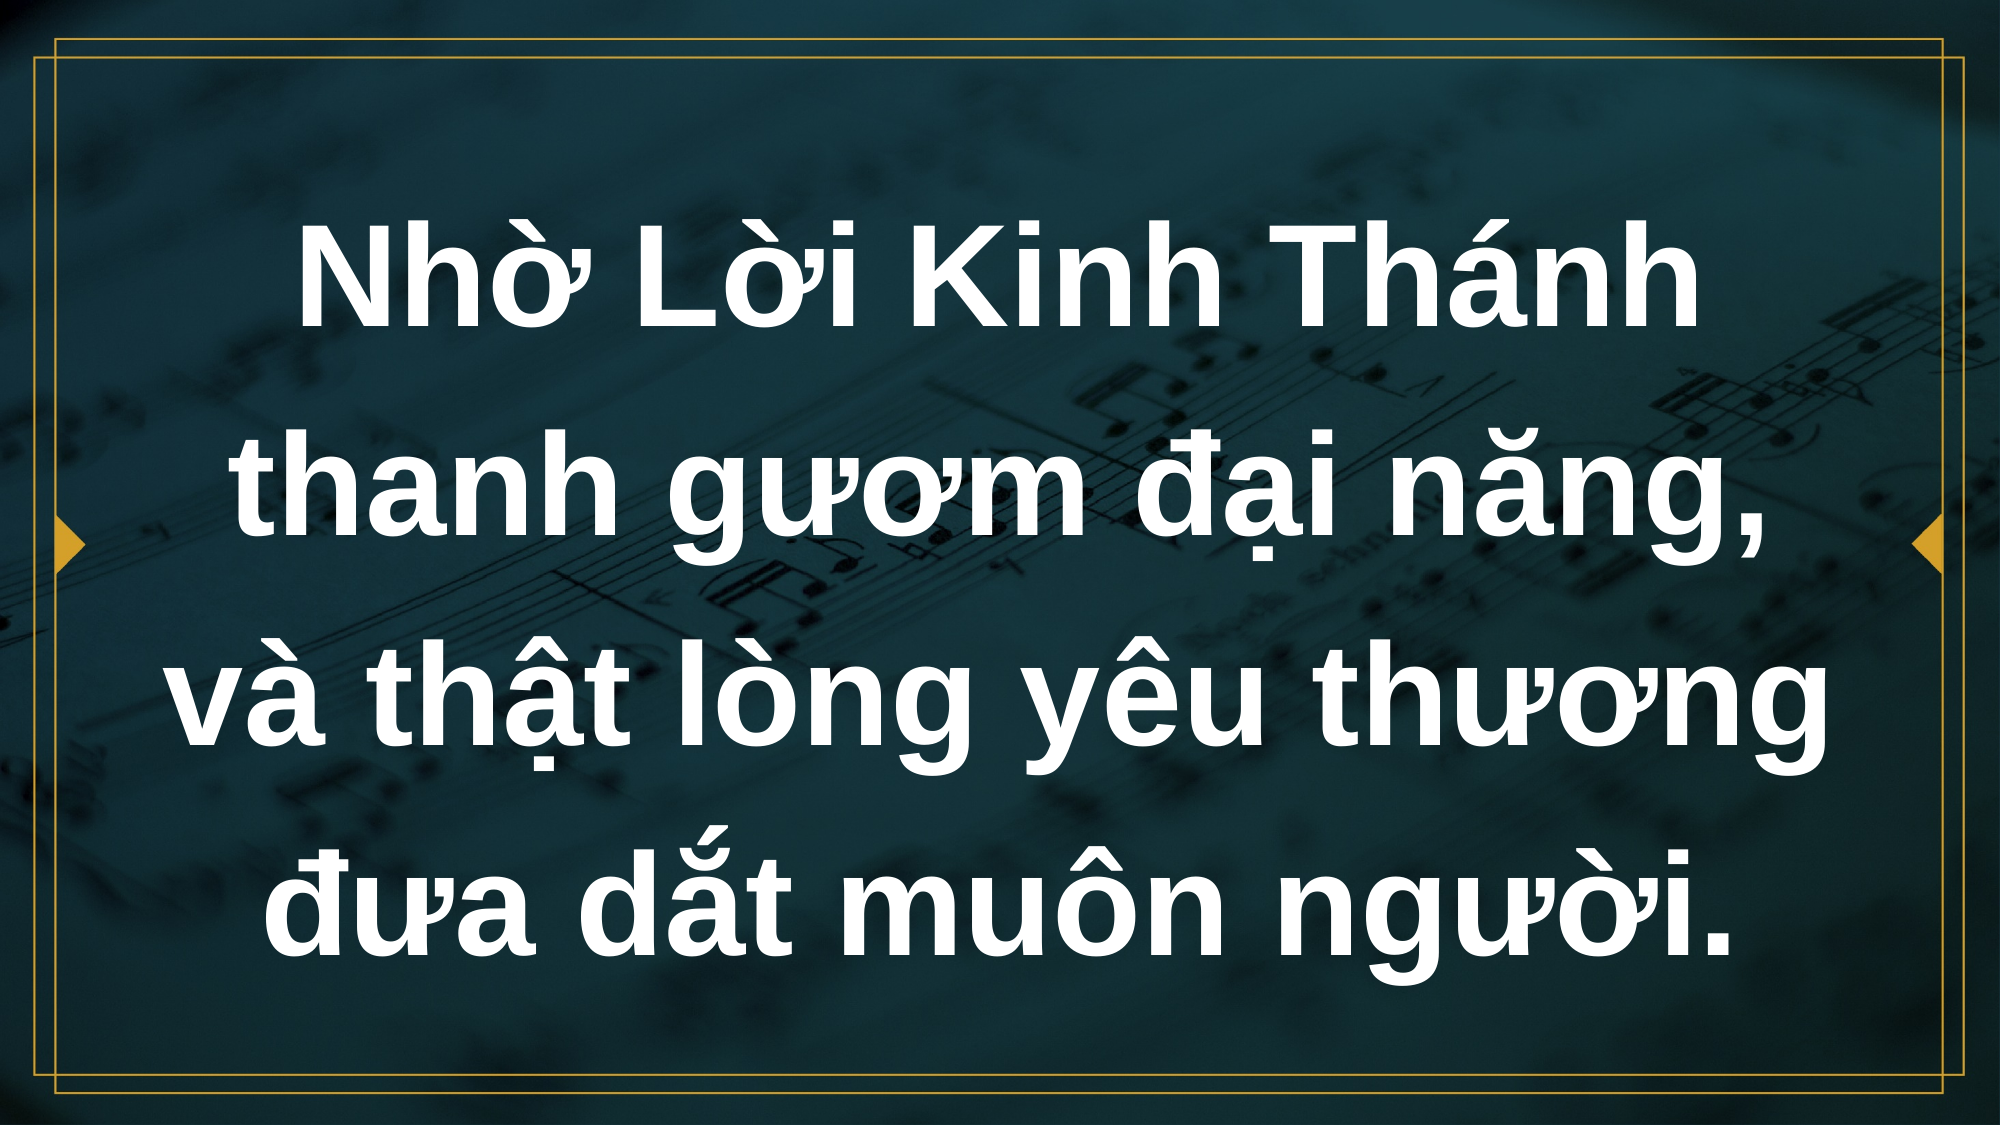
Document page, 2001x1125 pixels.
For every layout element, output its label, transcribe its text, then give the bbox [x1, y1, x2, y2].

picture [0, 0, 2000, 1125]
title Nhờ Lời Kinh Thánh thanh gươm đại năng, và thật lòng yêu thương đưa dắt muôn người. [55, 53, 1945, 1077]
